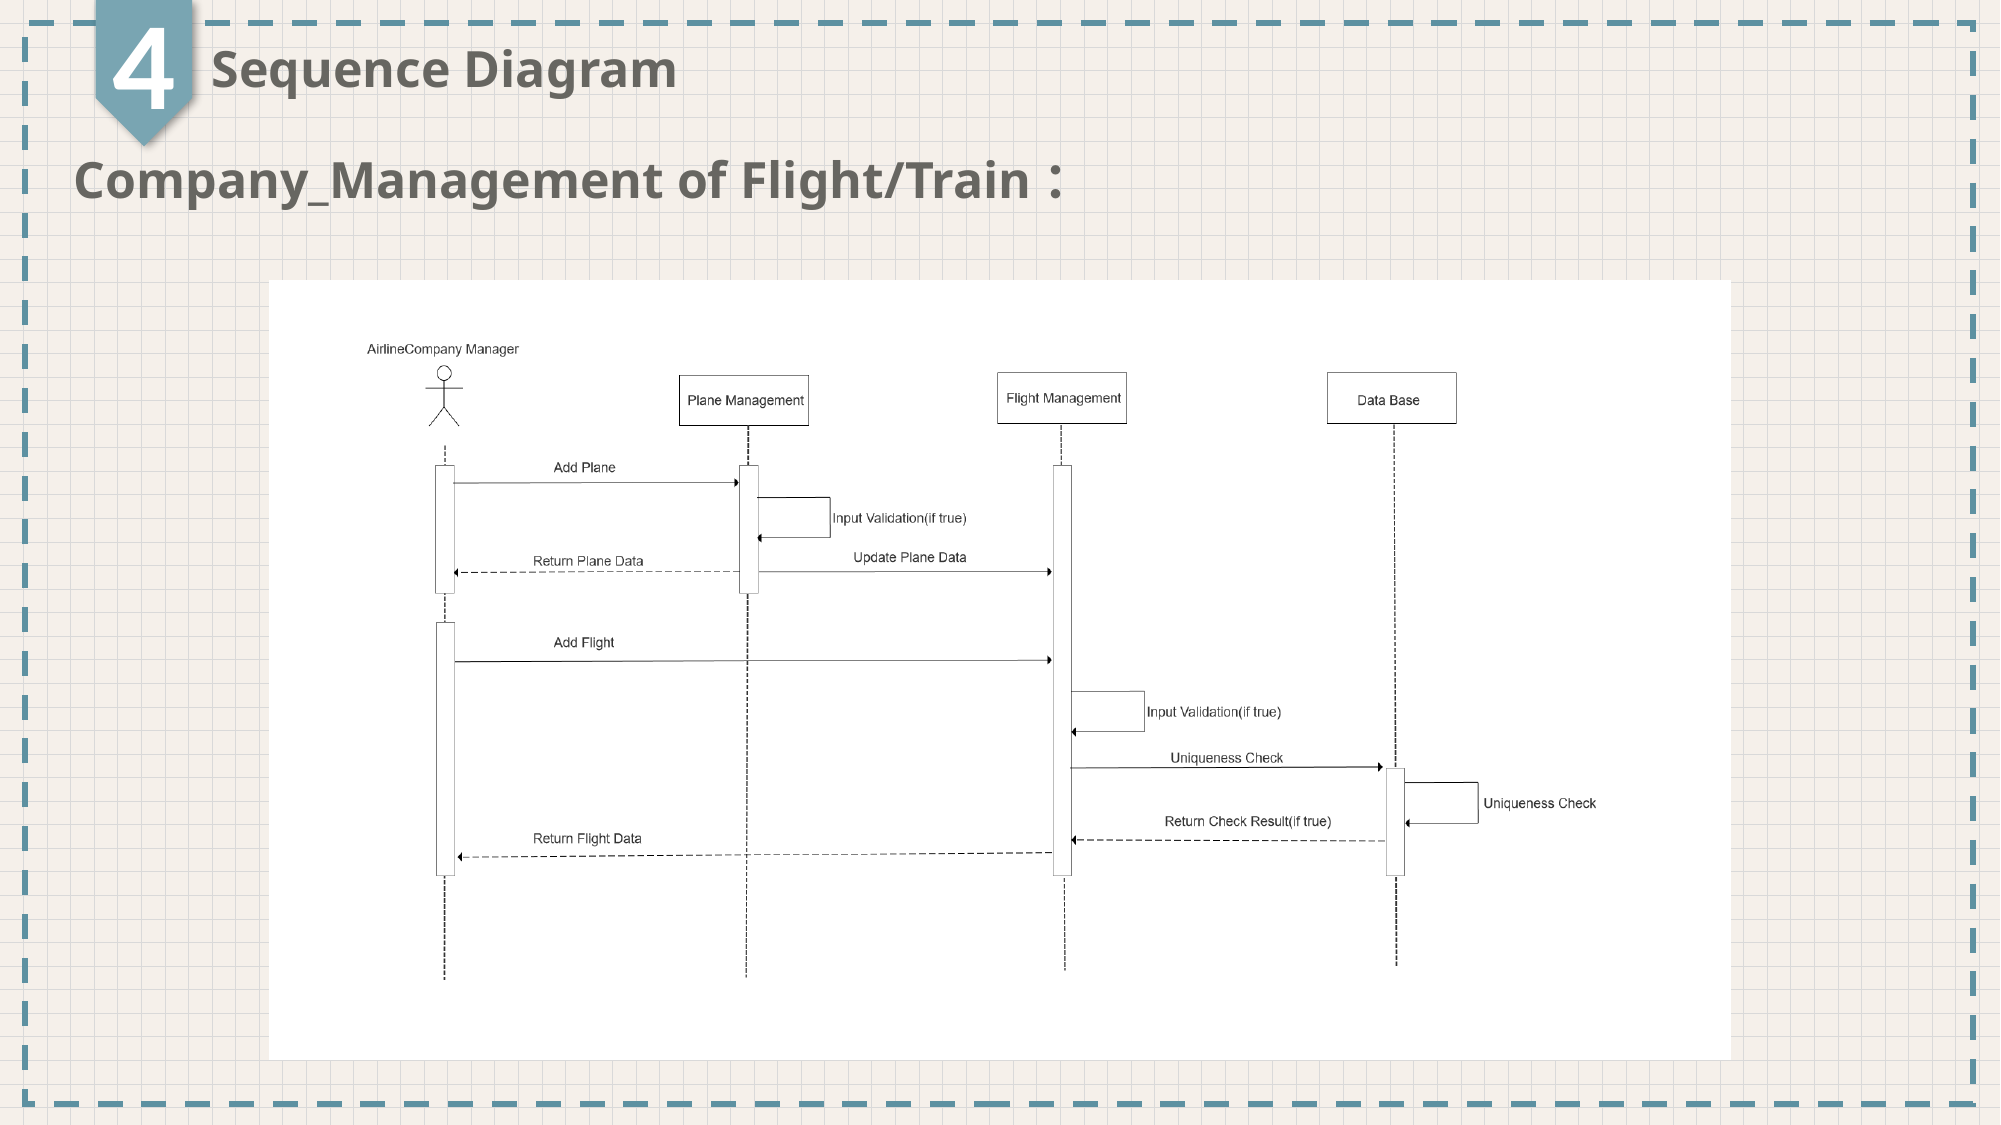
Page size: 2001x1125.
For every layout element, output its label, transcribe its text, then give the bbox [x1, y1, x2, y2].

text_box 4 [97, 0, 191, 141]
text_box Company_Management of Flight/Train： [59, 141, 1109, 216]
text_box Sequence Diagram [200, 30, 695, 105]
picture [269, 280, 1731, 1060]
